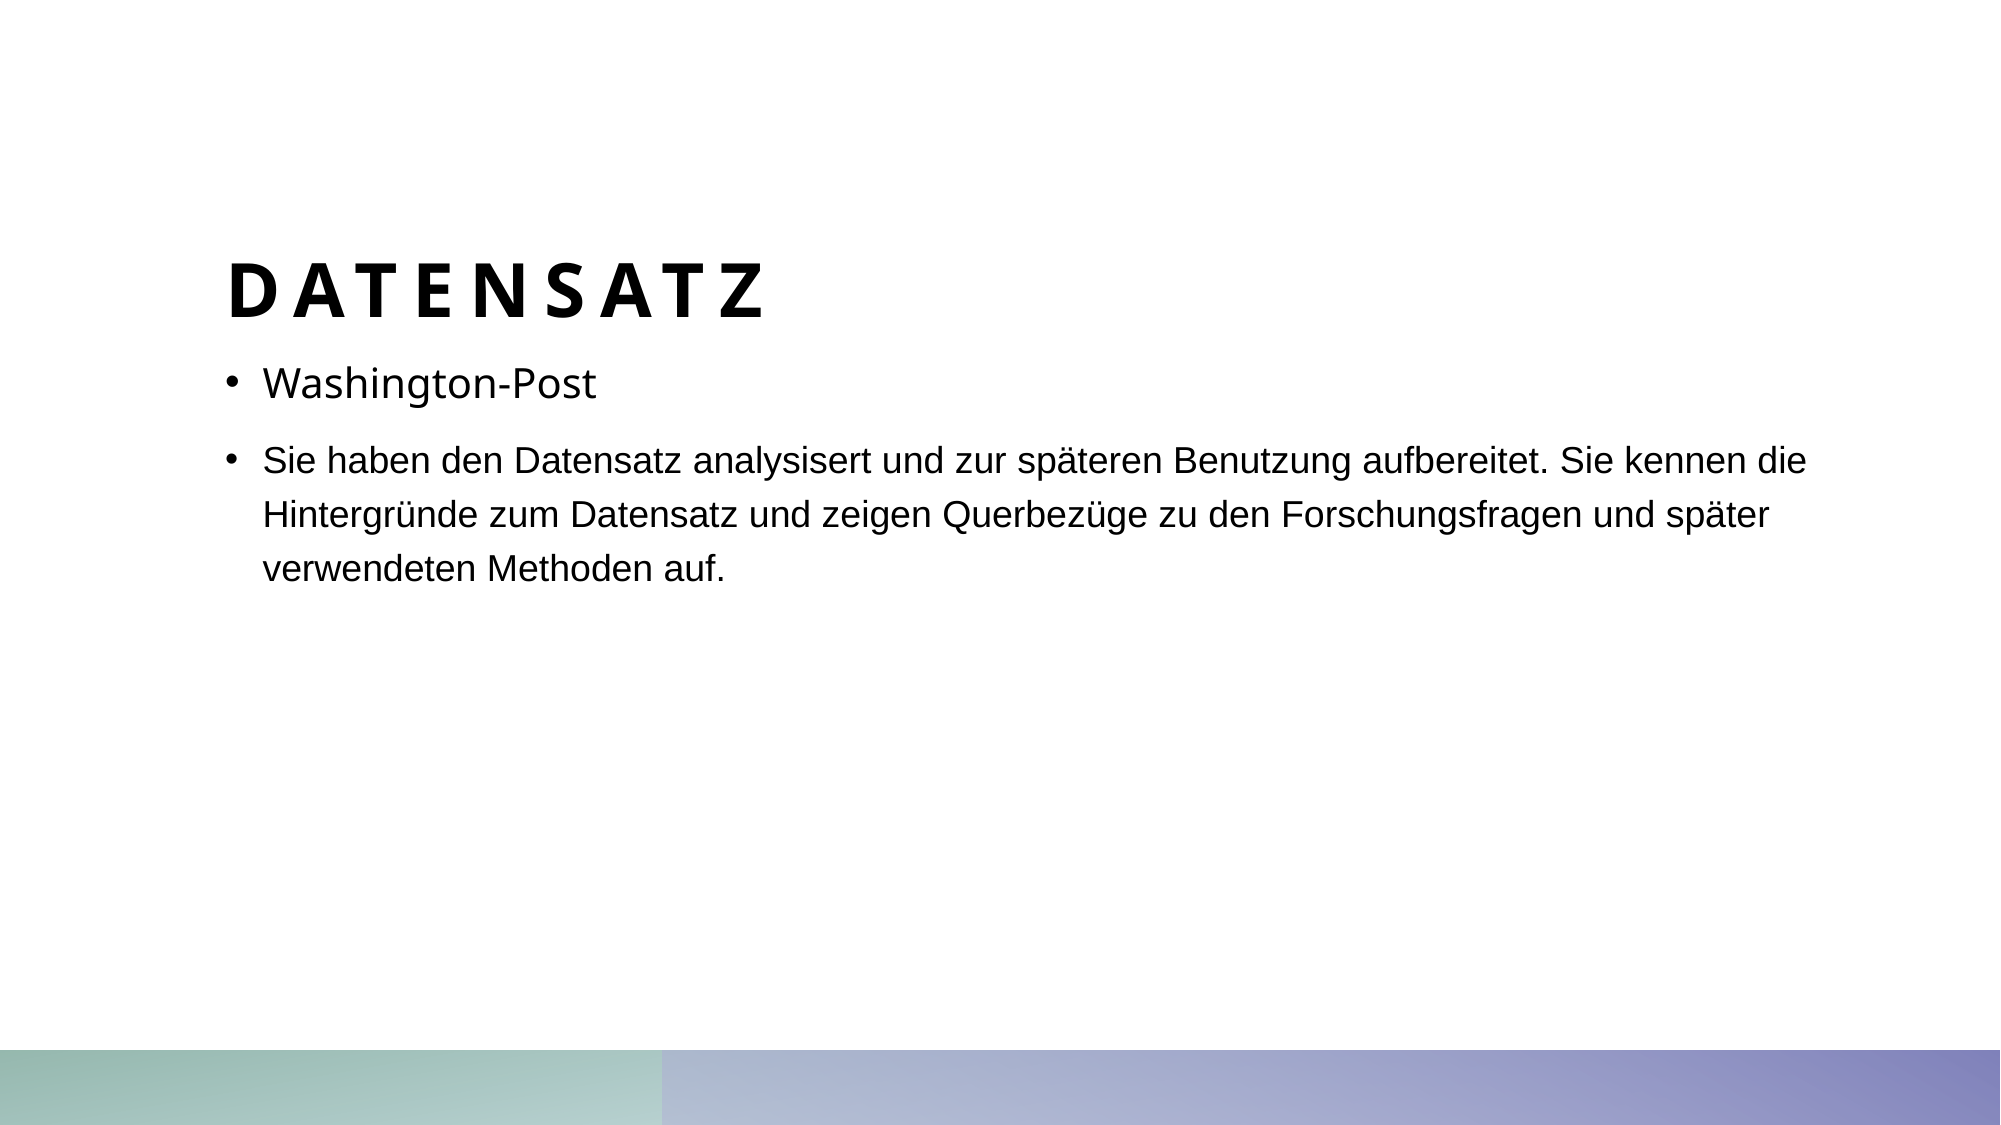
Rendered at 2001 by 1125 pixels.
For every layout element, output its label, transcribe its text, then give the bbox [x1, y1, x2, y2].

title Datensatz [225, 130, 1905, 333]
list Washington-Post Sie haben den Datensatz analysisert und zur späteren Benutzung aufbereitet. Sie kennen die Hintergründe zum Datensatz und zeigen Querbezüge zu den Forschungsfragen und später verwendeten Methoden auf. [225, 346, 1905, 996]
